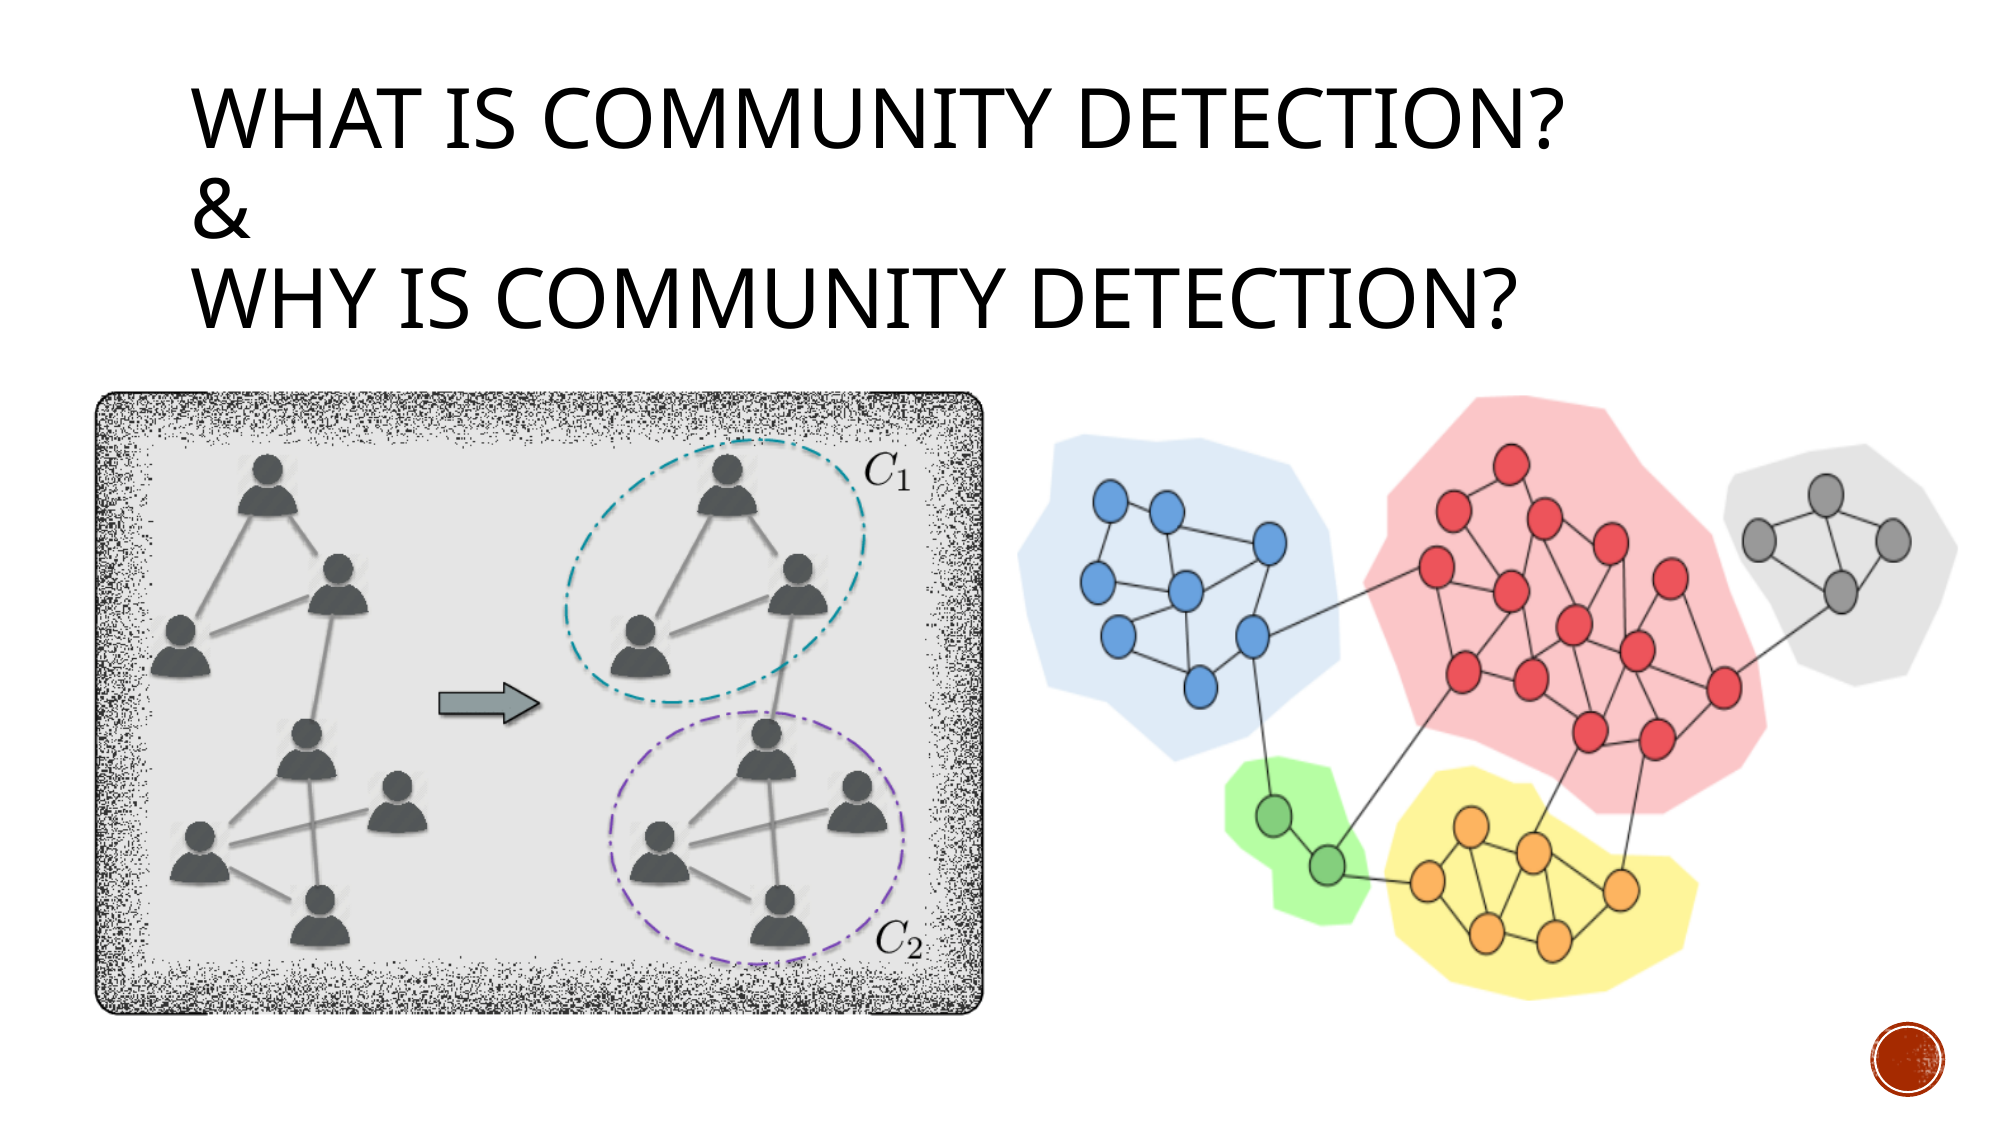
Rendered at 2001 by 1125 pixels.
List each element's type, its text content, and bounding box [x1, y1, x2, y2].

picture [1001, 380, 1974, 1015]
title What is Community detection? & Why is community detection? [175, 79, 1826, 344]
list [84, 368, 998, 1028]
